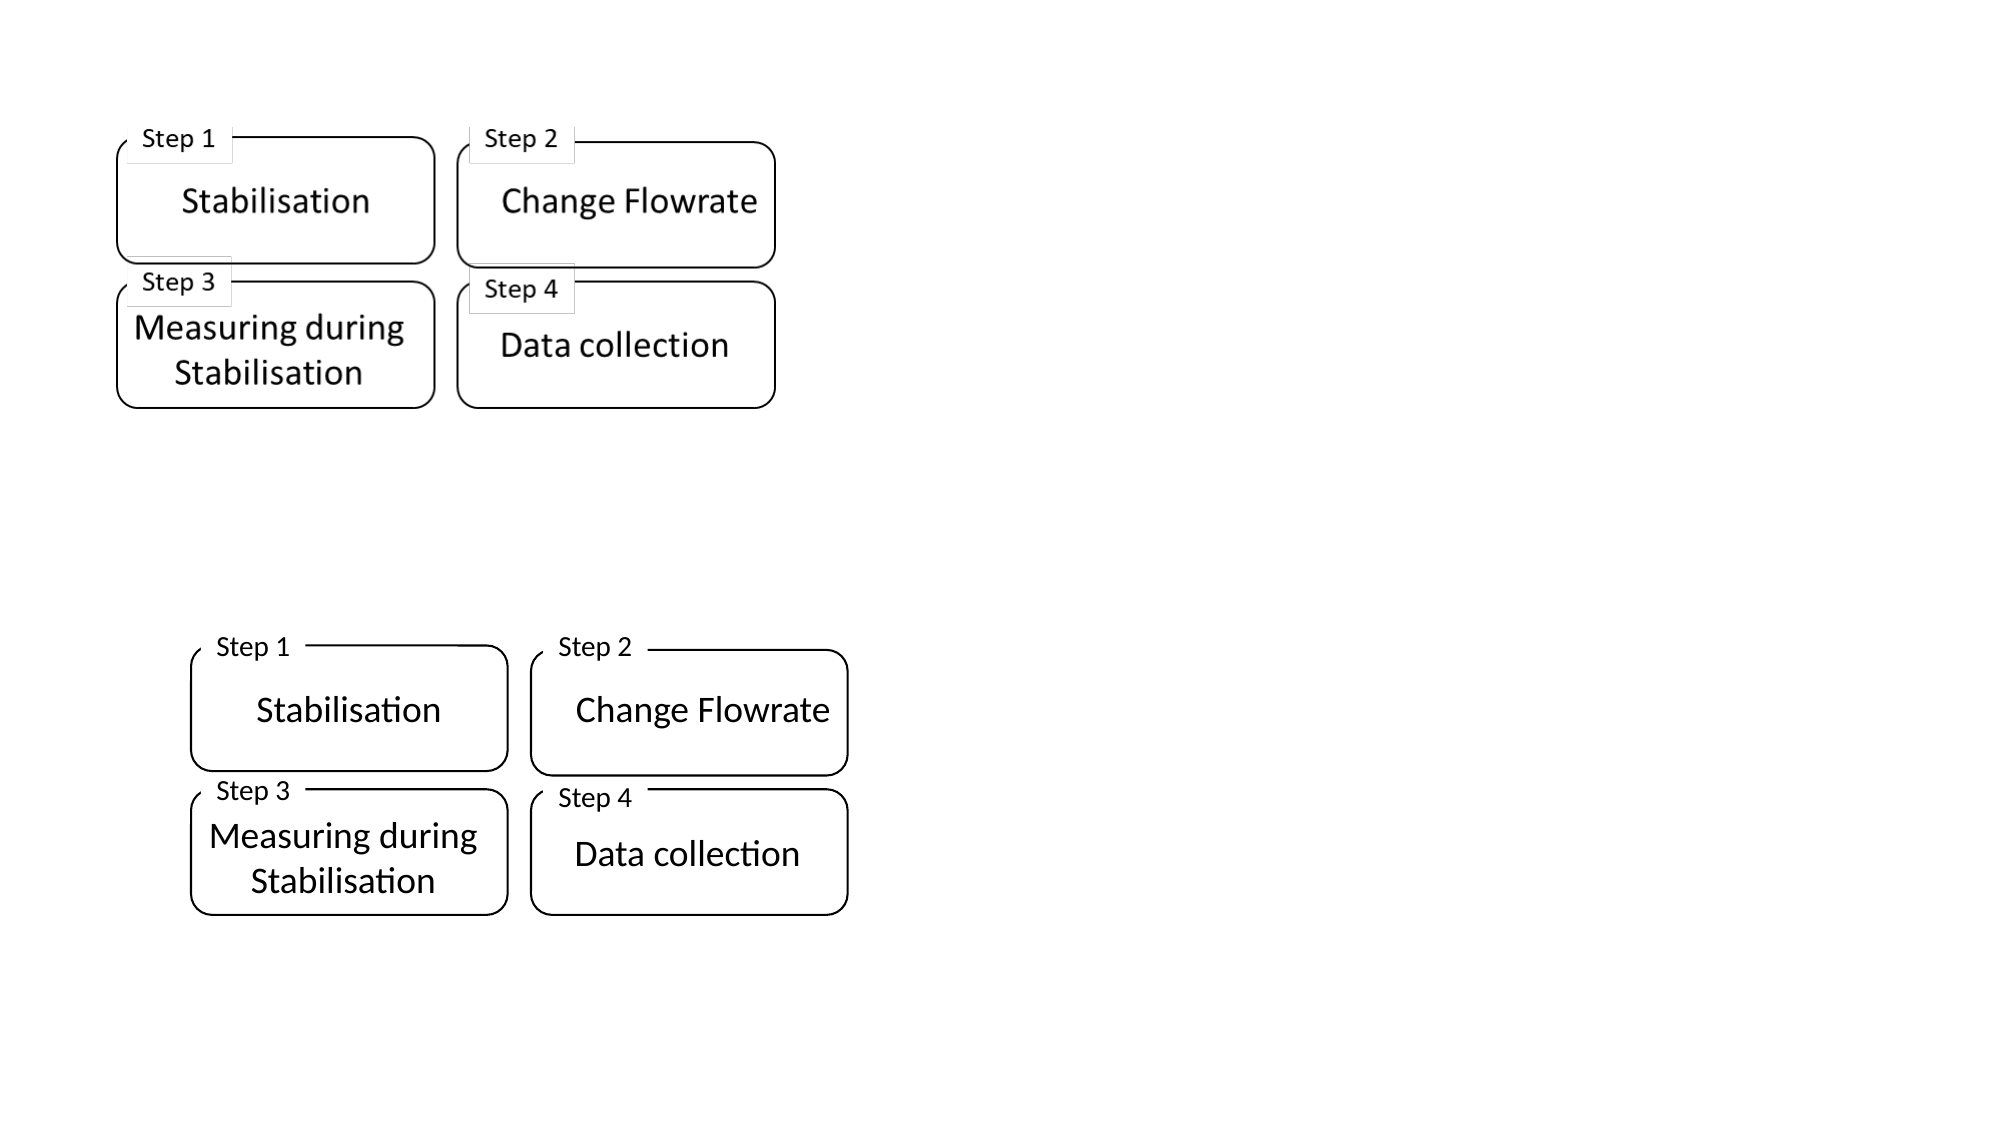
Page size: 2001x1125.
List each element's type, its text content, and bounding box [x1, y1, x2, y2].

text_box Step 2 [543, 620, 648, 670]
picture [110, 127, 782, 418]
text_box [529, 788, 849, 916]
text_box [189, 644, 509, 773]
text_box Data collection [559, 821, 816, 882]
text_box Stabilisation [241, 677, 457, 738]
text_box [196, 788, 509, 916]
text_box Step 4 [543, 775, 648, 821]
text_box Measuring during Stabilisation [193, 804, 493, 909]
text_box Step 3 [200, 770, 306, 804]
text_box [529, 648, 849, 777]
text_box Step 1 [200, 620, 306, 670]
text_box [189, 791, 200, 906]
text_box Change Flowrate [561, 677, 846, 738]
